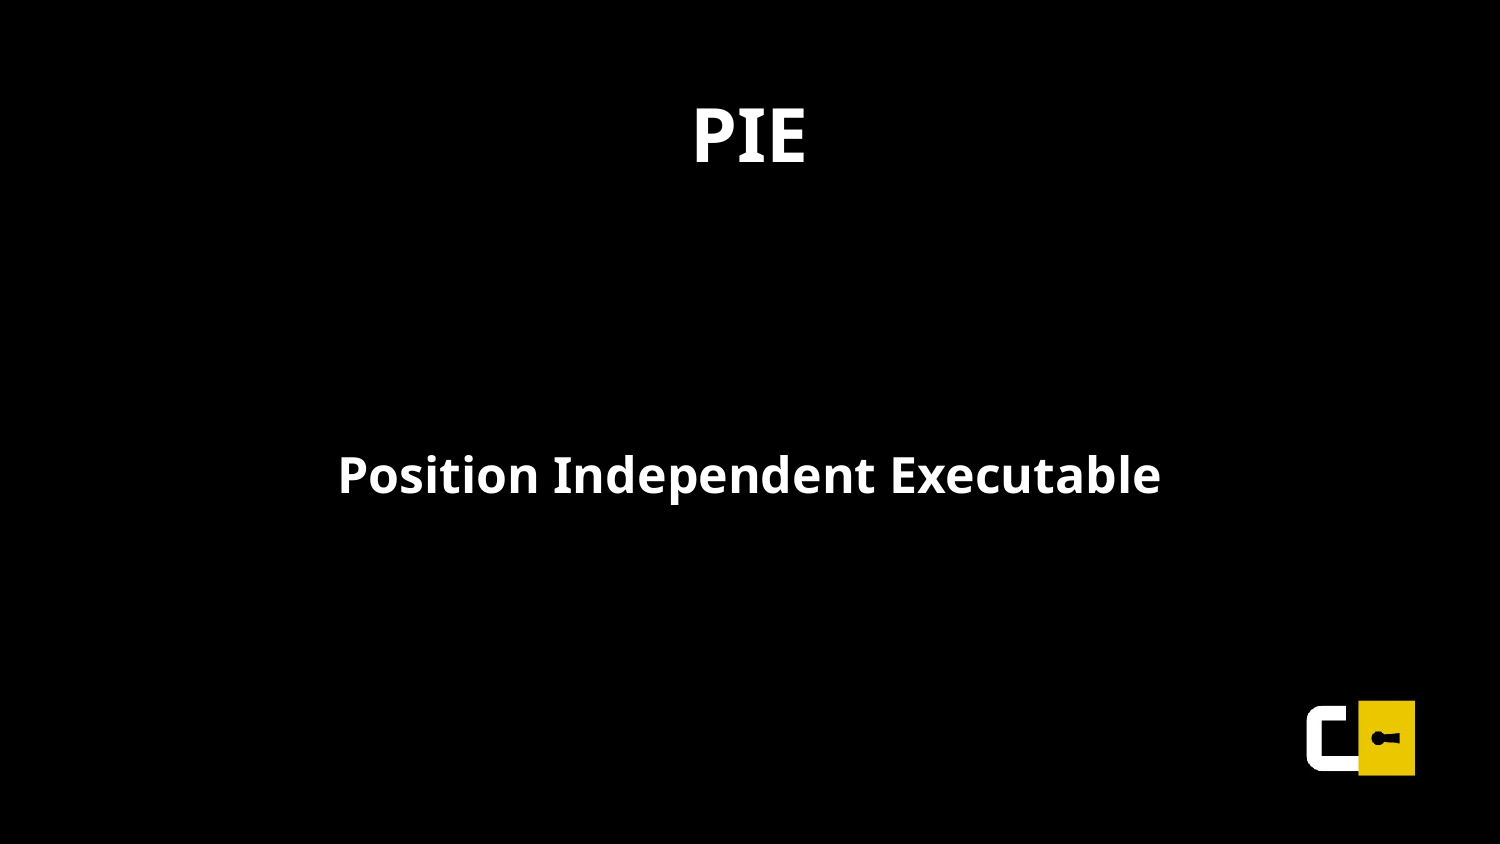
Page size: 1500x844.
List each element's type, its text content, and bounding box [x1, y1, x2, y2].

picture [1300, 750, 1419, 779]
title PIE [51, 72, 1449, 167]
list Position Independent Executable [51, 189, 1449, 750]
